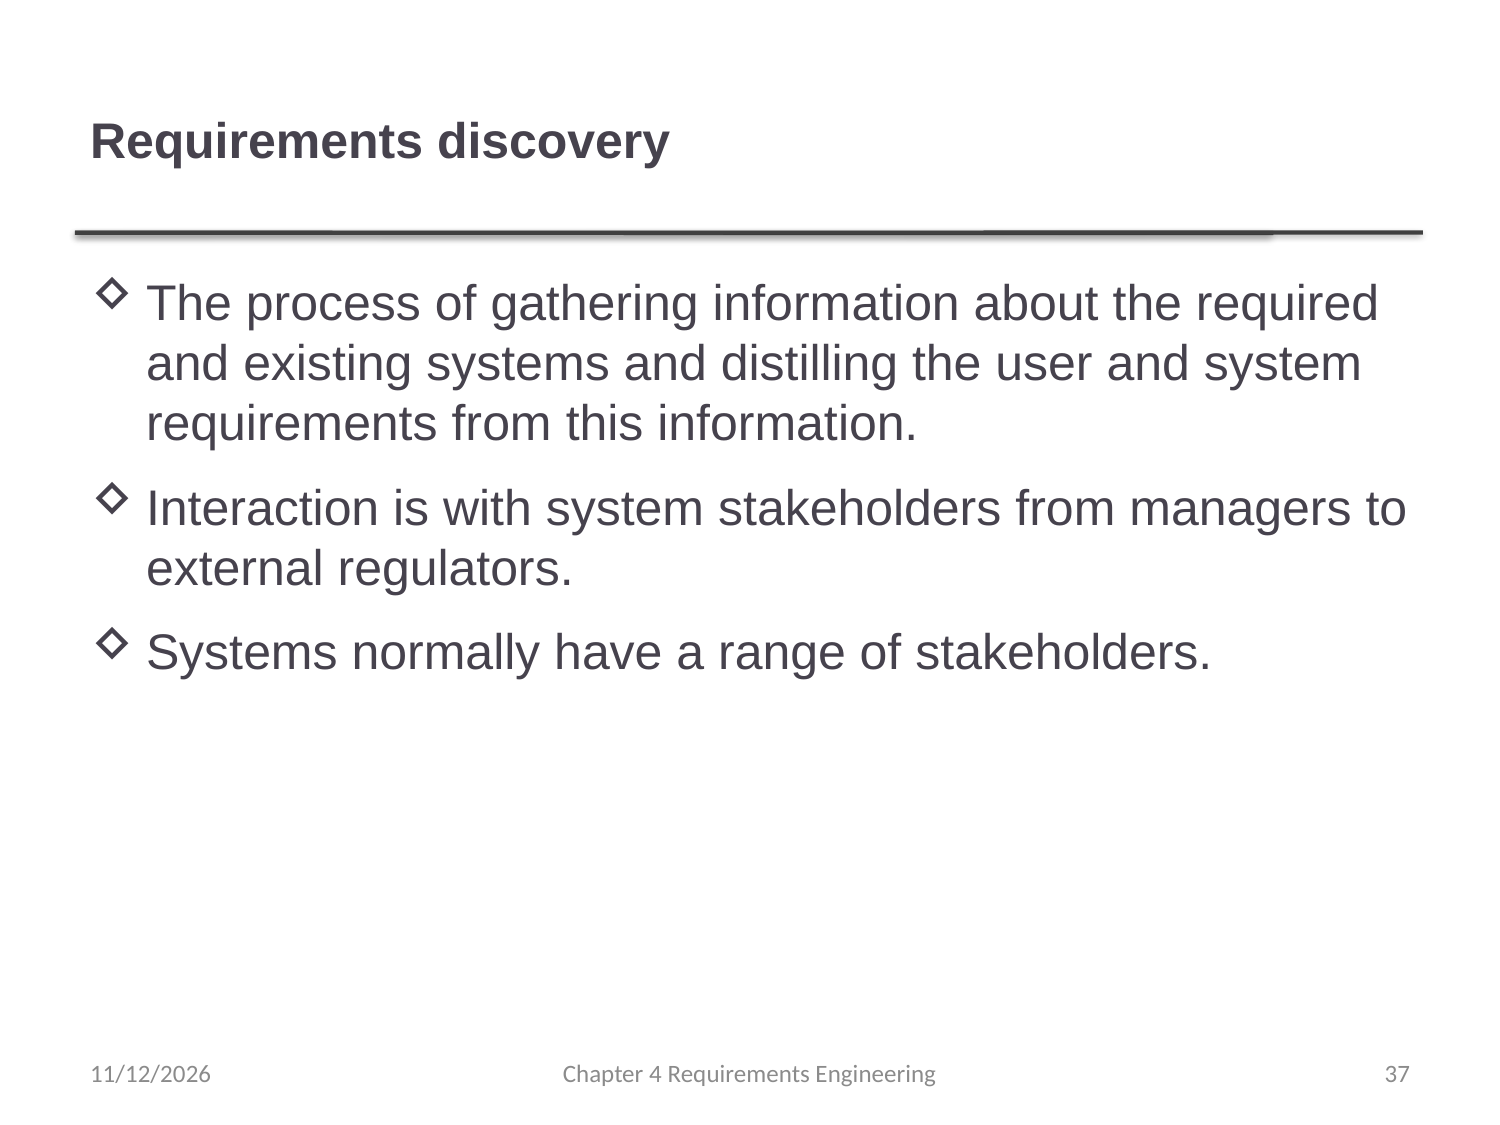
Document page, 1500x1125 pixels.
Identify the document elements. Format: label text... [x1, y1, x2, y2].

title Requirements discovery [74, 44, 1272, 233]
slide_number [75, 1042, 425, 1103]
slide_number 37 [1074, 1042, 1425, 1103]
list The process of gathering information about the required and existing systems and distilling the user and system requirements from this information. Interaction is with system stakeholders from managers to external regulators. Systems normally have a range of stakeholders. [75, 262, 1425, 1005]
footer Chapter 4 Requirements Engineering [512, 1042, 988, 1103]
